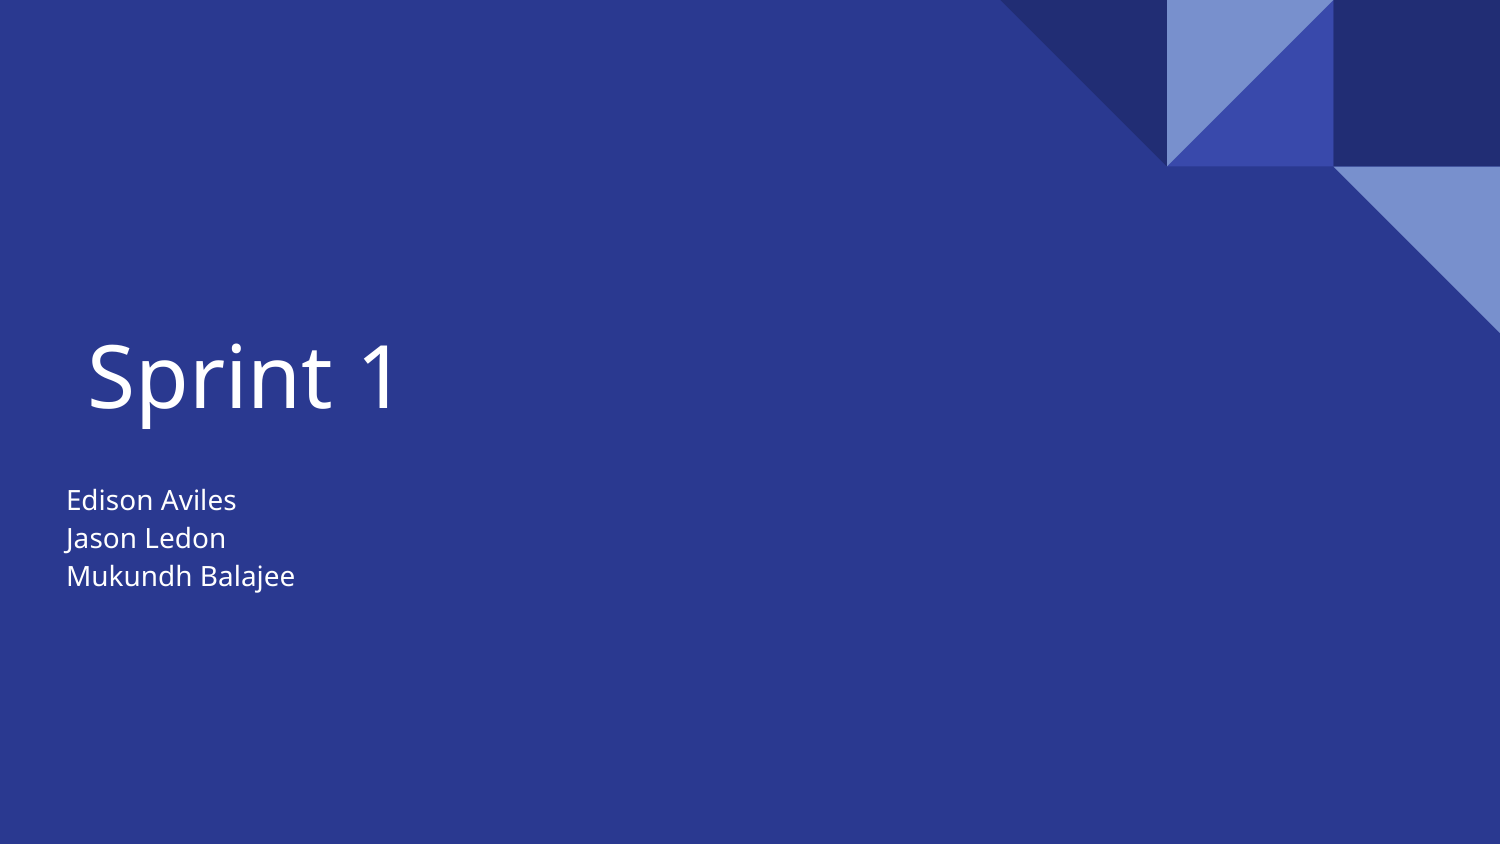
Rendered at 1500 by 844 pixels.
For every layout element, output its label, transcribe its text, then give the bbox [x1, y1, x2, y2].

subtitle Edison Aviles Jason Ledon Mukundh Balajee [51, 464, 1449, 611]
title Sprint 1 [72, 112, 1471, 449]
